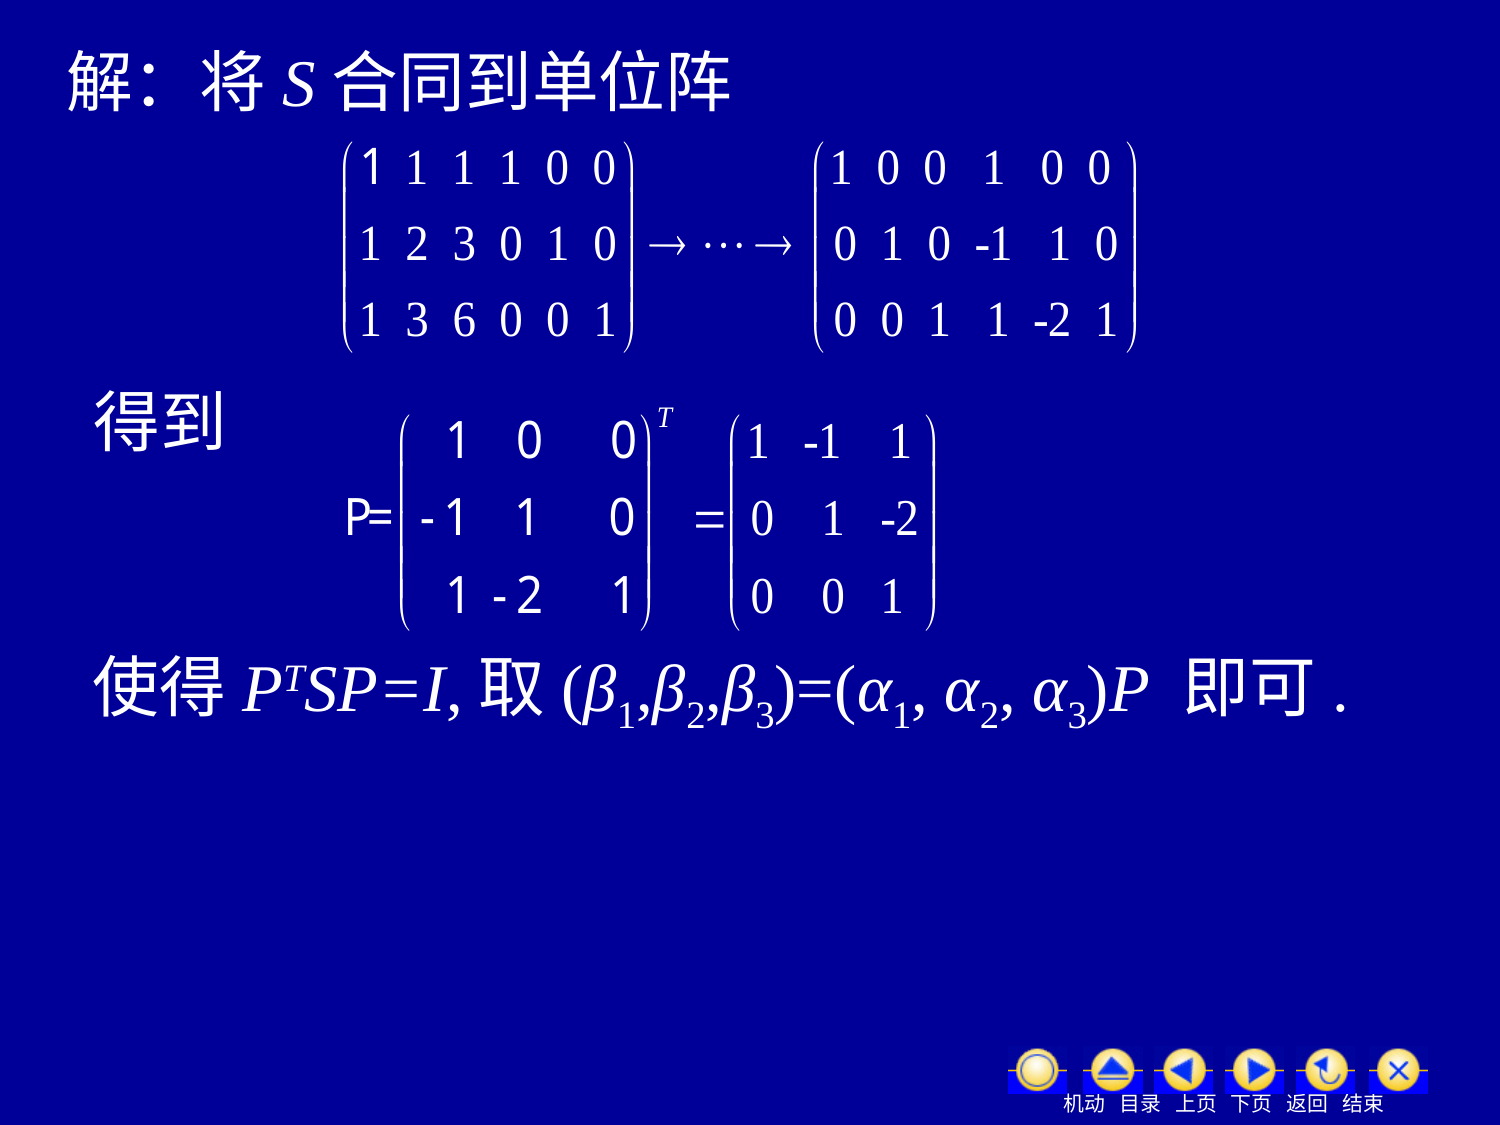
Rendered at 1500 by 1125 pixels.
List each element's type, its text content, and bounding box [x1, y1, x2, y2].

text_box 解：将S合同到单位阵 [51, 31, 748, 127]
picture [1225, 1046, 1284, 1094]
text_box 使得PTSP=I,取(β1,β2,β3)=(α1, α2, α3)P 即可. [78, 637, 1440, 744]
picture [1369, 1046, 1428, 1094]
picture [1154, 1046, 1213, 1094]
picture [1296, 1046, 1355, 1094]
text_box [333, 129, 1149, 367]
picture [1083, 1046, 1143, 1094]
picture [1008, 1046, 1067, 1094]
text_box 得到 [79, 372, 243, 468]
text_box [336, 393, 949, 644]
